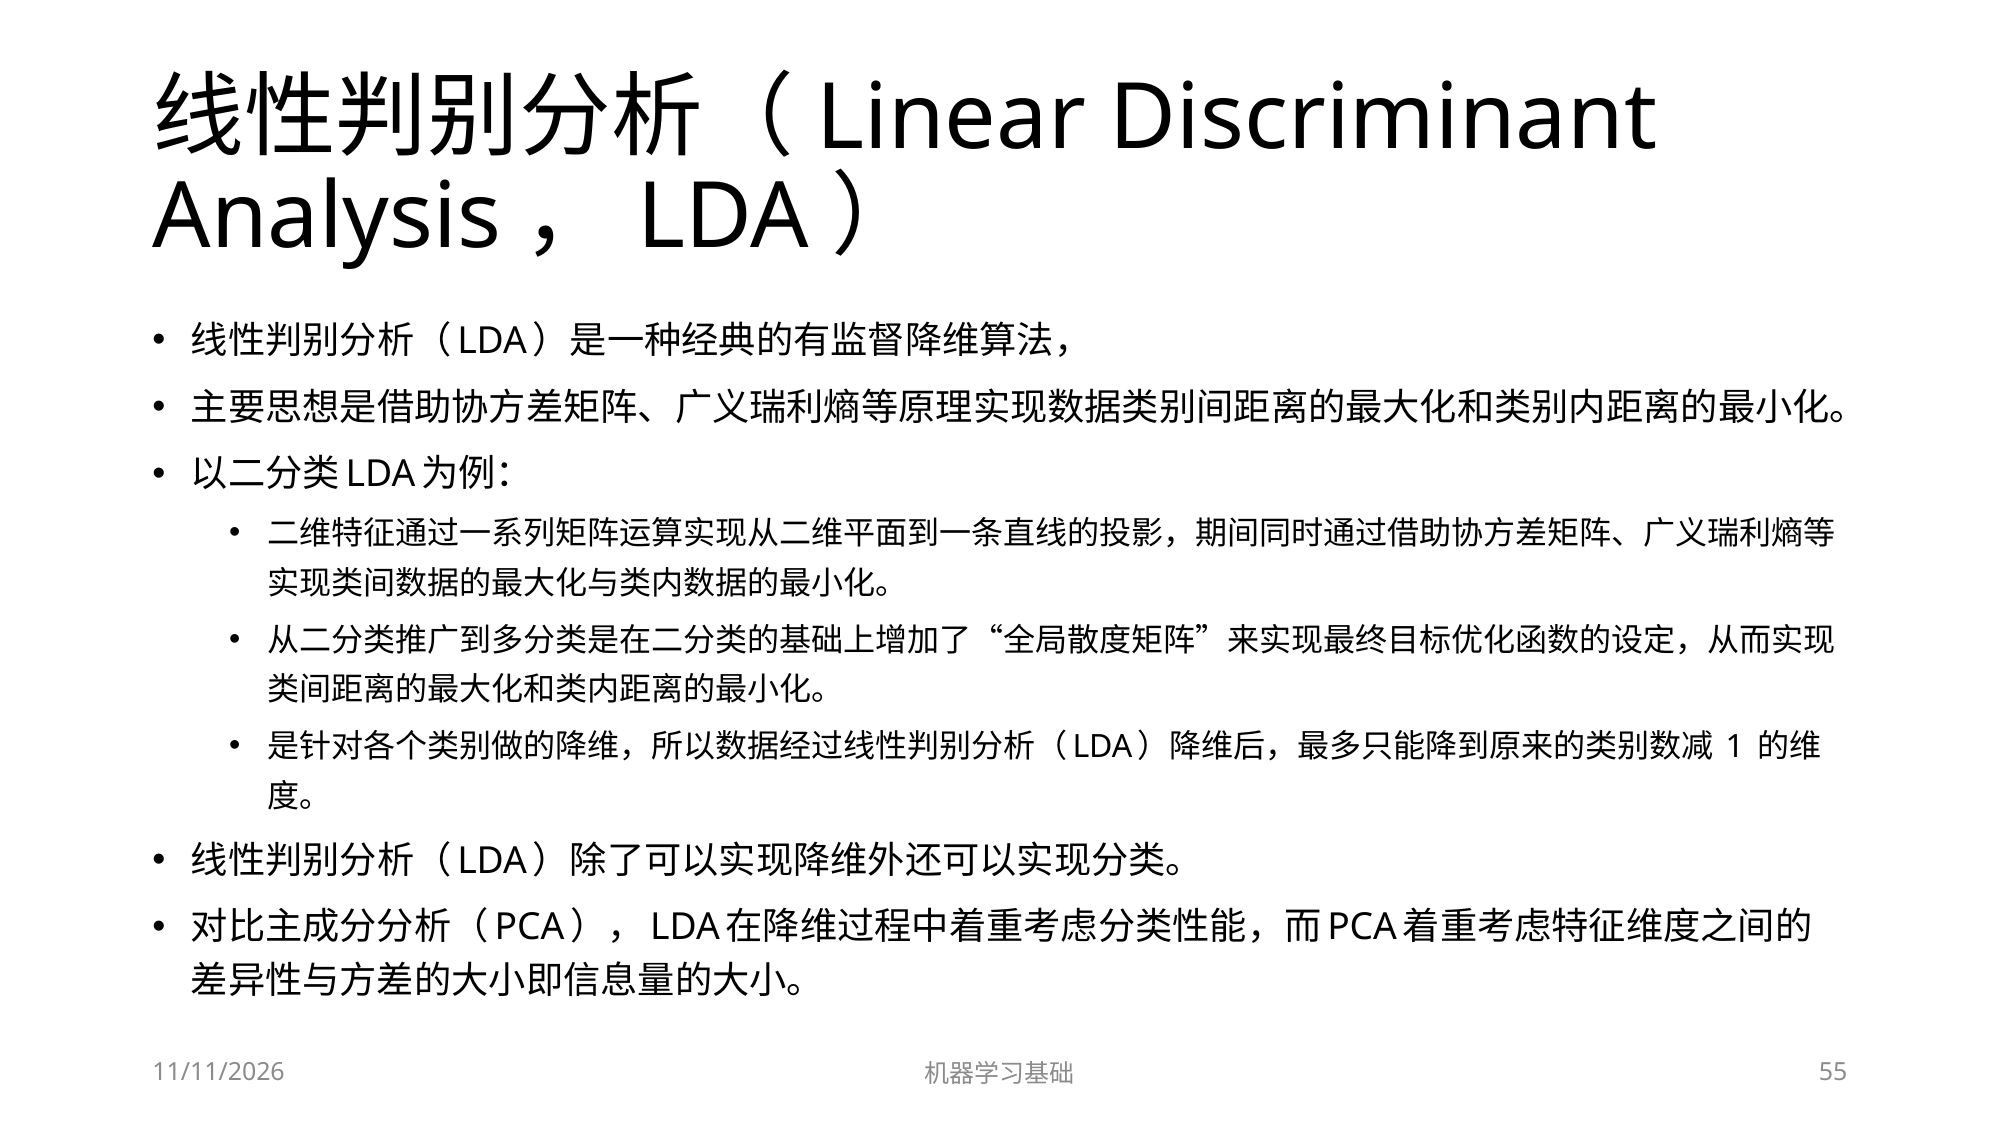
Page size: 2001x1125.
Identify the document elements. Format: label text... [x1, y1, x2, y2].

slide_number 55 [1412, 1042, 1863, 1103]
footer 机器学习基础 [662, 1042, 1338, 1103]
list 线性判别分析（LDA）是一种经典的有监督降维算法， 主要思想是借助协方差矩阵、广义瑞利熵等原理实现数据类别间距离的最大化和类别内距离的最小化。 以二分类LDA为例： 二维特征通过一系列矩阵运算实现从二维平面到一条直线的投影，期间同时通过借助协方差矩阵、广义瑞利熵等实现类间数据的最大化与类内数据的最小化。 从二分类推广到多分类是在二分类的基础上增加了“全局散度矩阵”来实现最终目标优化函数的设定，从而实现类间距离的最大化和类内距离的最小化。 是针对各个类别做的降维，所以数据经过线性判别分析（LDA）降维后，最多只能降到原来的类别数减 1 的维度。 线性判别分析（LDA）除了可以实现降维外还可以实现分类。 对比主成分分析（PCA），LDA在降维过程中着重考虑分类性能，而PCA着重考虑特征维度之间的差异性与方差的大小即信息量的大小。 [137, 299, 1863, 1014]
title 线性判别分析（Linear Discriminant Analysis，LDA） [137, 59, 1863, 278]
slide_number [137, 1042, 588, 1103]
